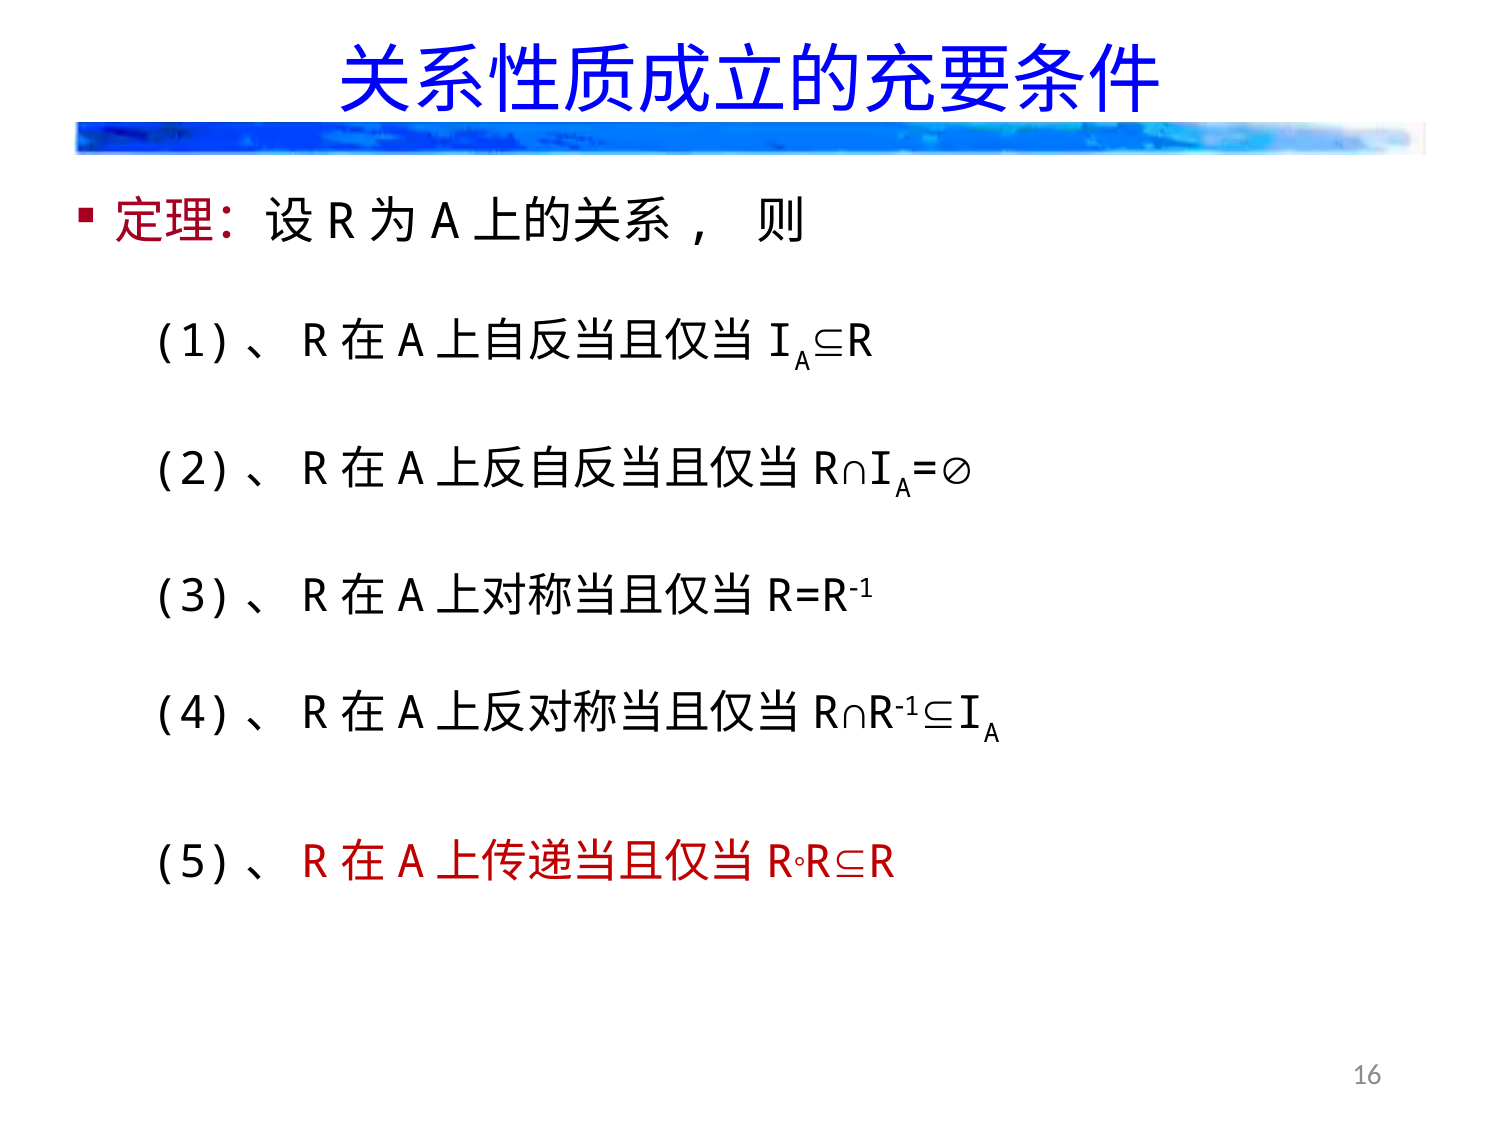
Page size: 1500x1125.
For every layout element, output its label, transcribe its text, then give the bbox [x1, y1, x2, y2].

list 定理：设R为A上的关系, 则 (1)、R在A上自反当且仅当IAR (2)、R在A上反自反当且仅当R∩IA= (3)、R在A上对称当且仅当R=R1 (4)、R在A上反对称当且仅当R∩R1IA (5)、R在A上传递当且仅当RRR [61, 180, 1439, 1006]
title 关系性质成立的充要条件 [102, 20, 1398, 144]
slide_number 16 [1281, 1042, 1397, 1103]
picture [74, 122, 1426, 155]
